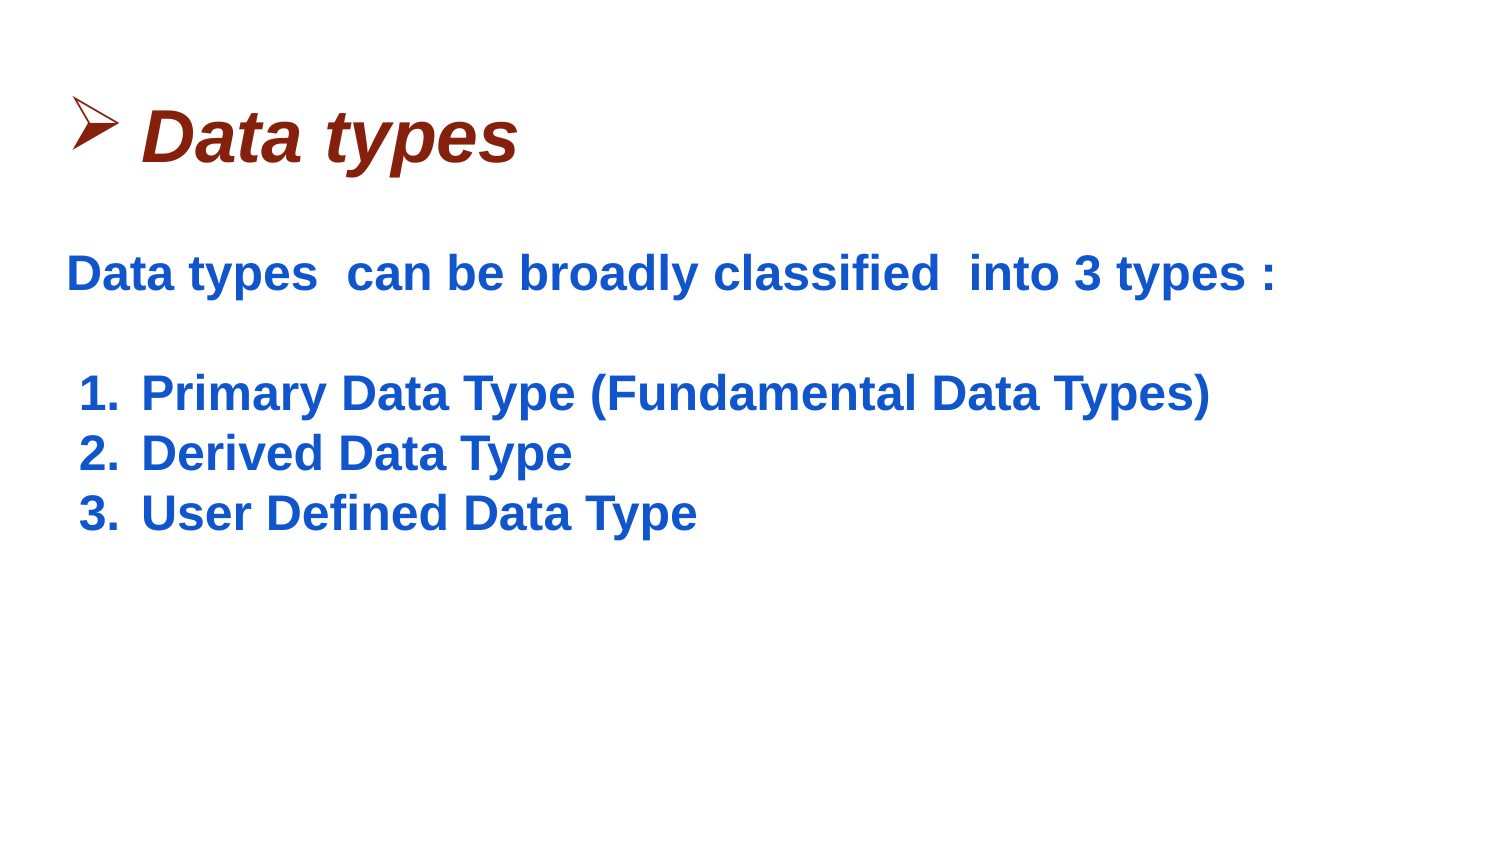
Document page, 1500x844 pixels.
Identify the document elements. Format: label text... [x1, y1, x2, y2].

list Data types can be broadly classified into 3 types : Primary Data Type (Fundamental Data Types) Derived Data Type User Defined Data Type [51, 225, 1449, 750]
title Data types [51, 72, 1449, 189]
